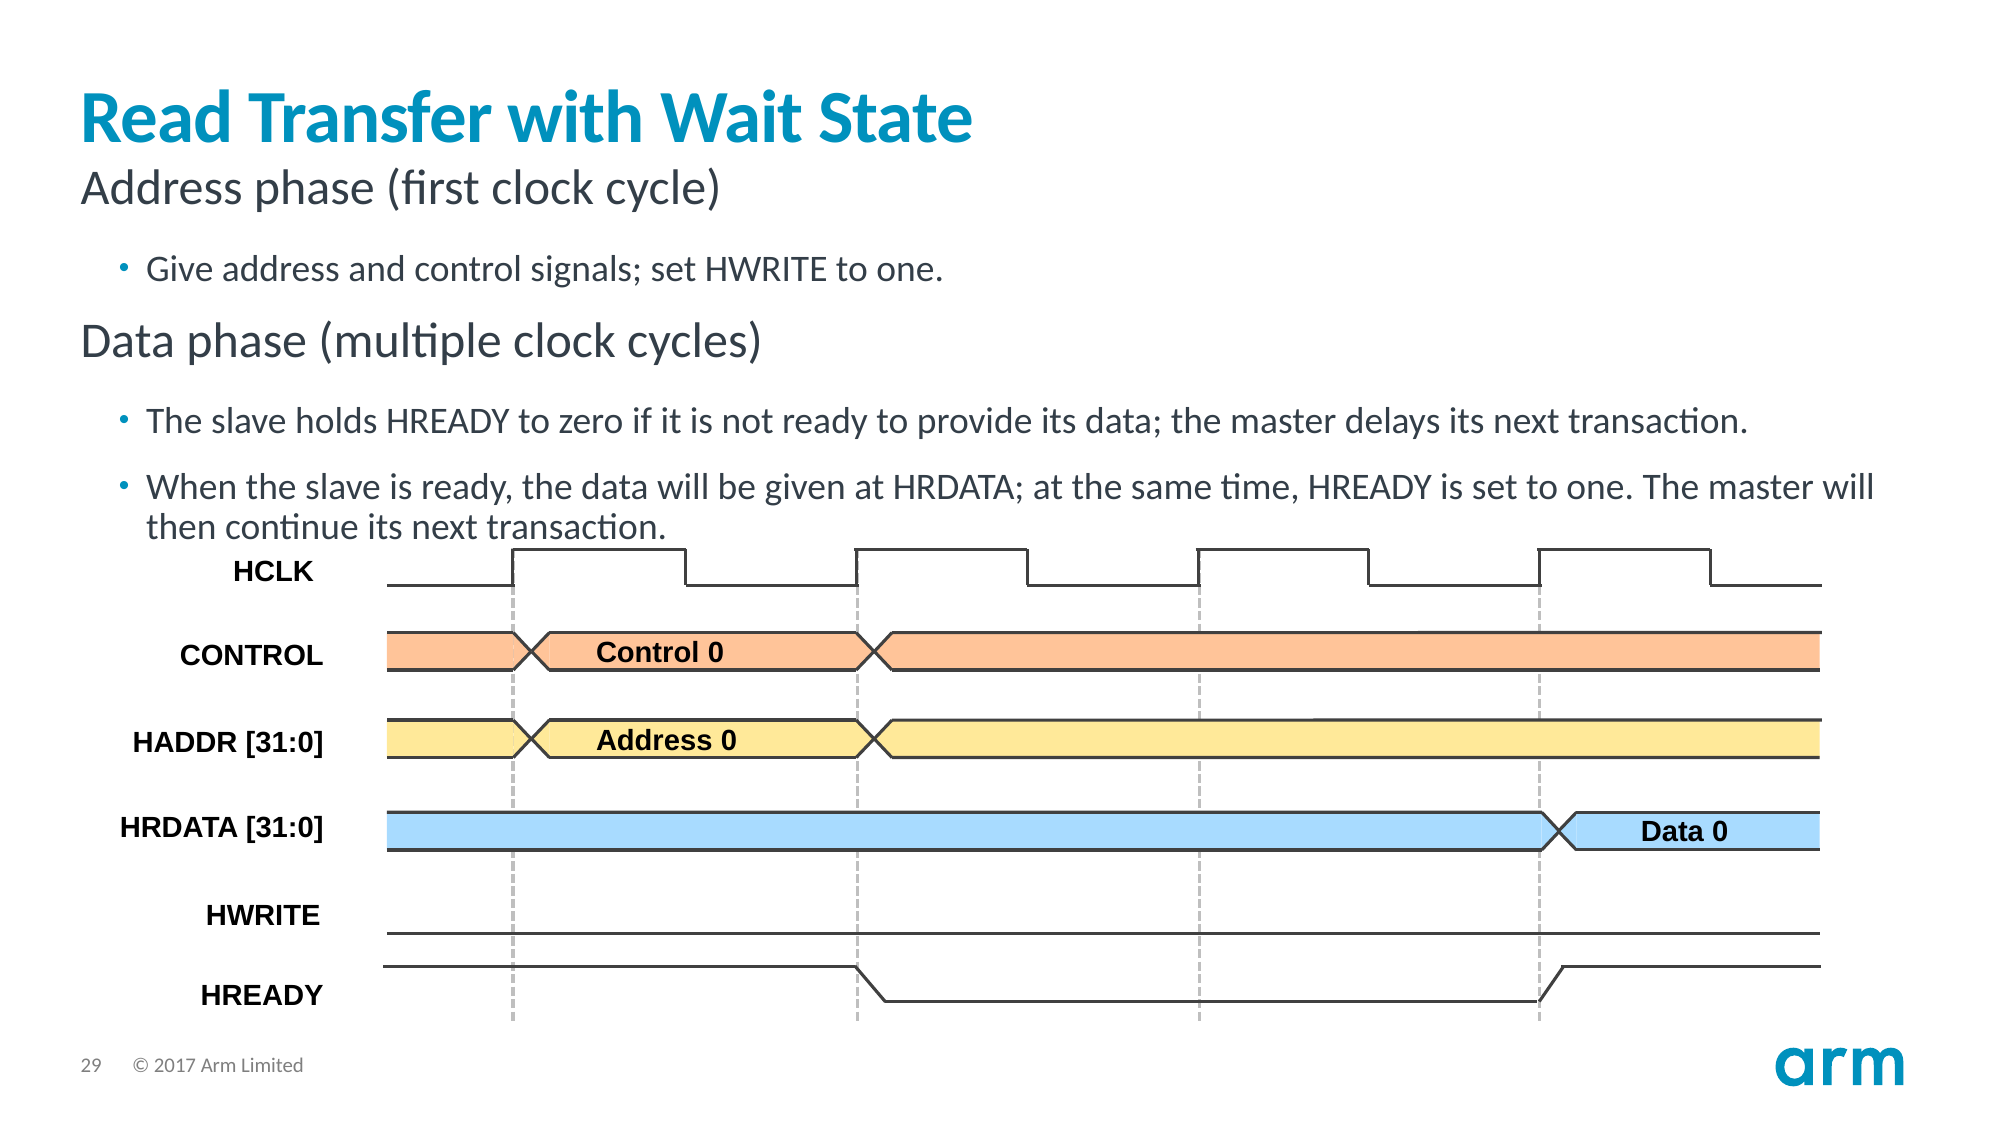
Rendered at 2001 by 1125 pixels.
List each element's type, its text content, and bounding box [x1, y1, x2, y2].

list Address phase (first clock cycle) Give address and control signals; set HWRITE to one. Data phase (multiple clock cycles) The slave holds HREADY to zero if it is not ready to provide its data; the master delays its next transaction. When the slave is ready, the data will be given at HRDATA; at the same time, HREADY is set to one. The master will then continue its next transaction. [80, 161, 1915, 832]
title Read Transfer with Wait State [80, 48, 1915, 158]
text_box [11, 544, 1822, 1024]
